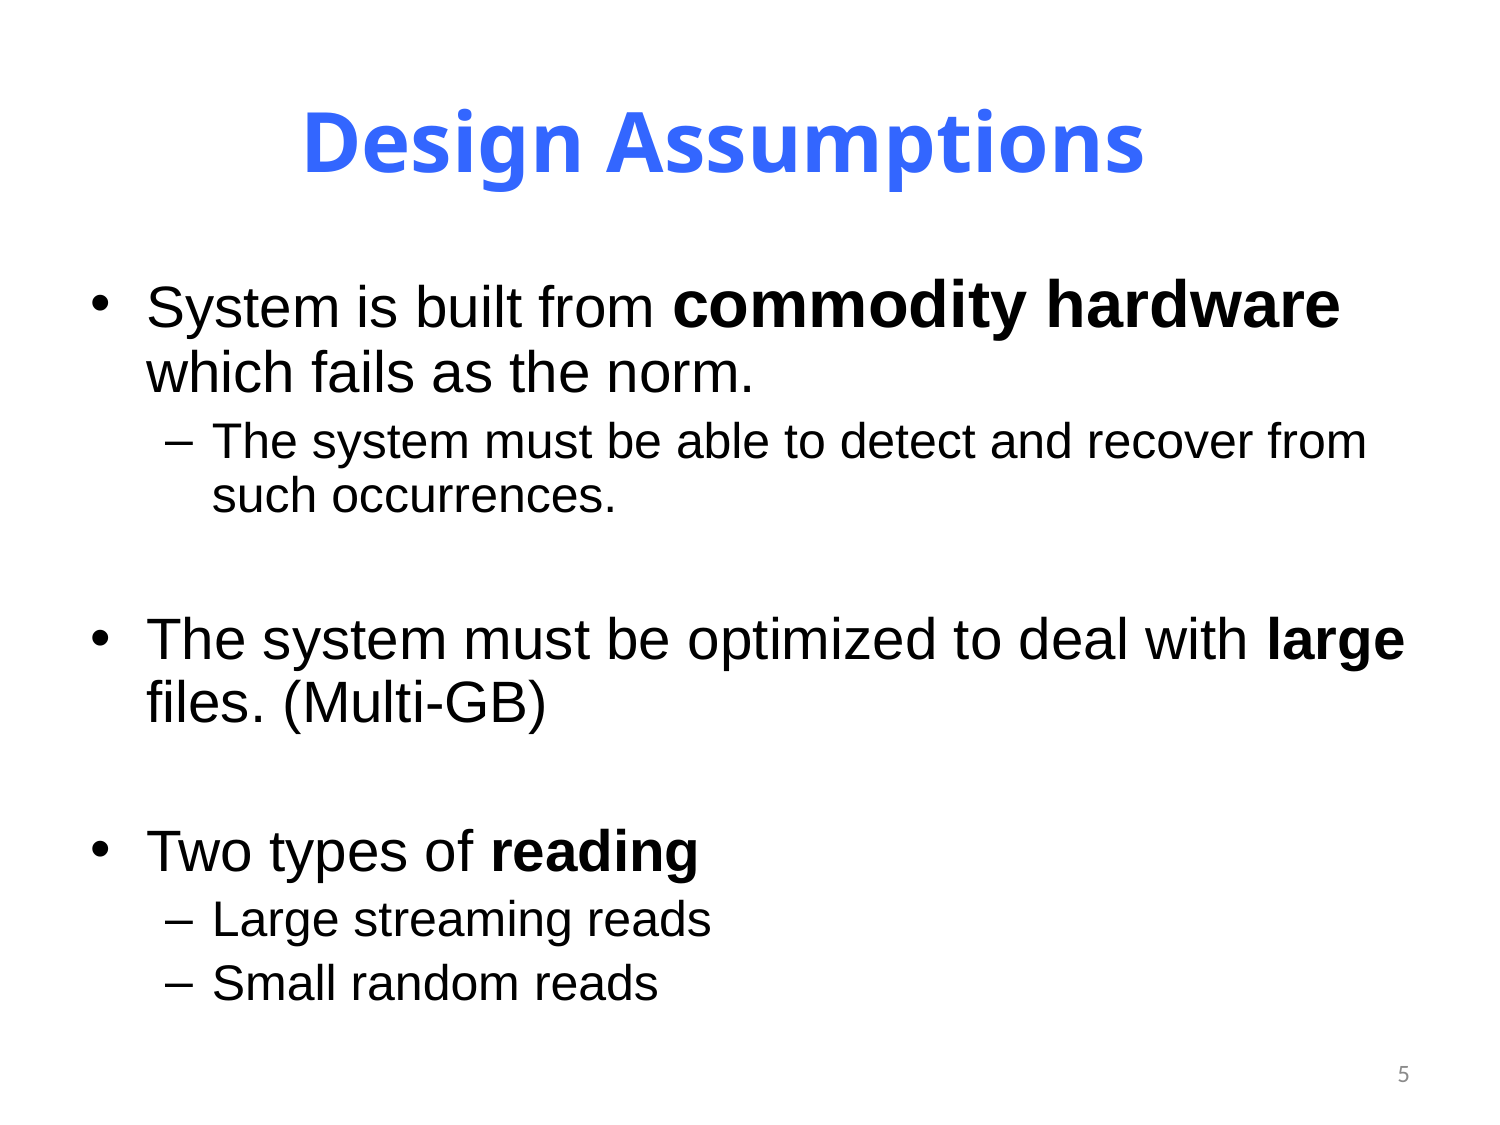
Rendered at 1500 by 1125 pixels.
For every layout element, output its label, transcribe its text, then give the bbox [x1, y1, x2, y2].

list System is built from commodity hardware which fails as the norm. The system must be able to detect and recover from such occurrences. The system must be optimized to deal with large files. (Multi-GB) Two types of reading Large streaming reads Small random reads [75, 262, 1425, 1103]
title Design Assumptions [75, 45, 1425, 233]
slide_number 5 [1074, 1042, 1425, 1103]
